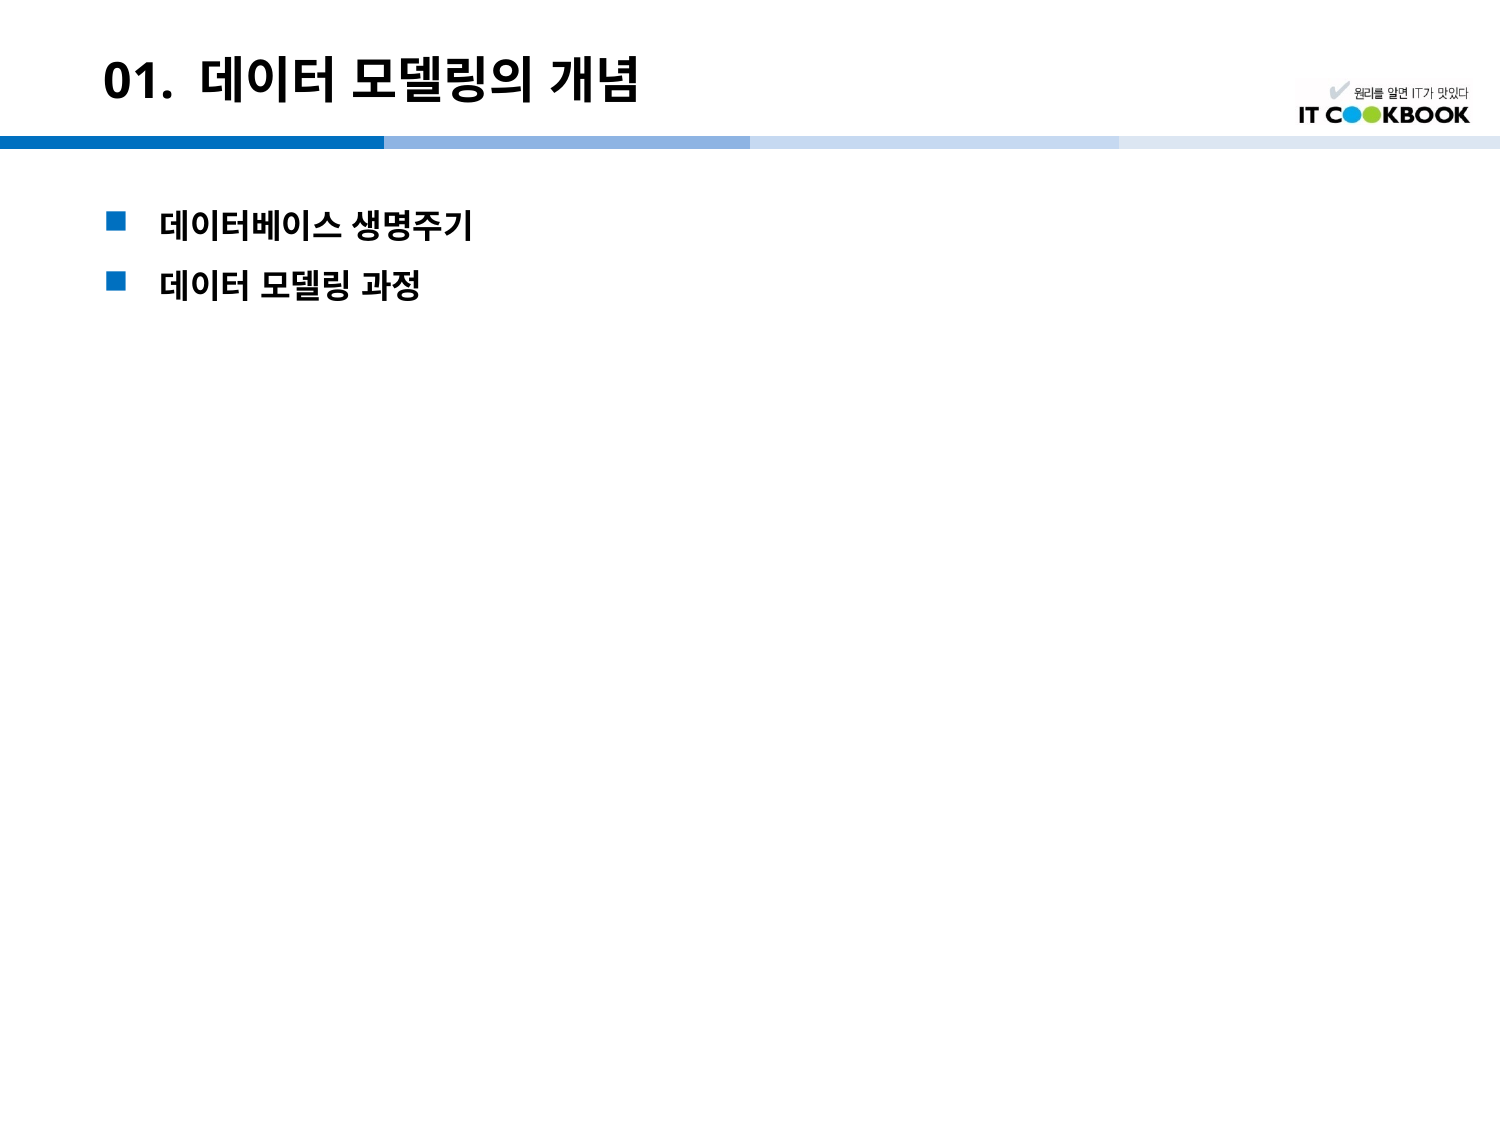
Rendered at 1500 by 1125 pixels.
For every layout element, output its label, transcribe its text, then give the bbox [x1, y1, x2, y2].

title 01. 데이터 모델링의 개념 [88, 32, 1330, 124]
list 데이터베이스 생명주기 데이터 모델링 과정 [88, 177, 1412, 1077]
picture [1295, 78, 1473, 125]
